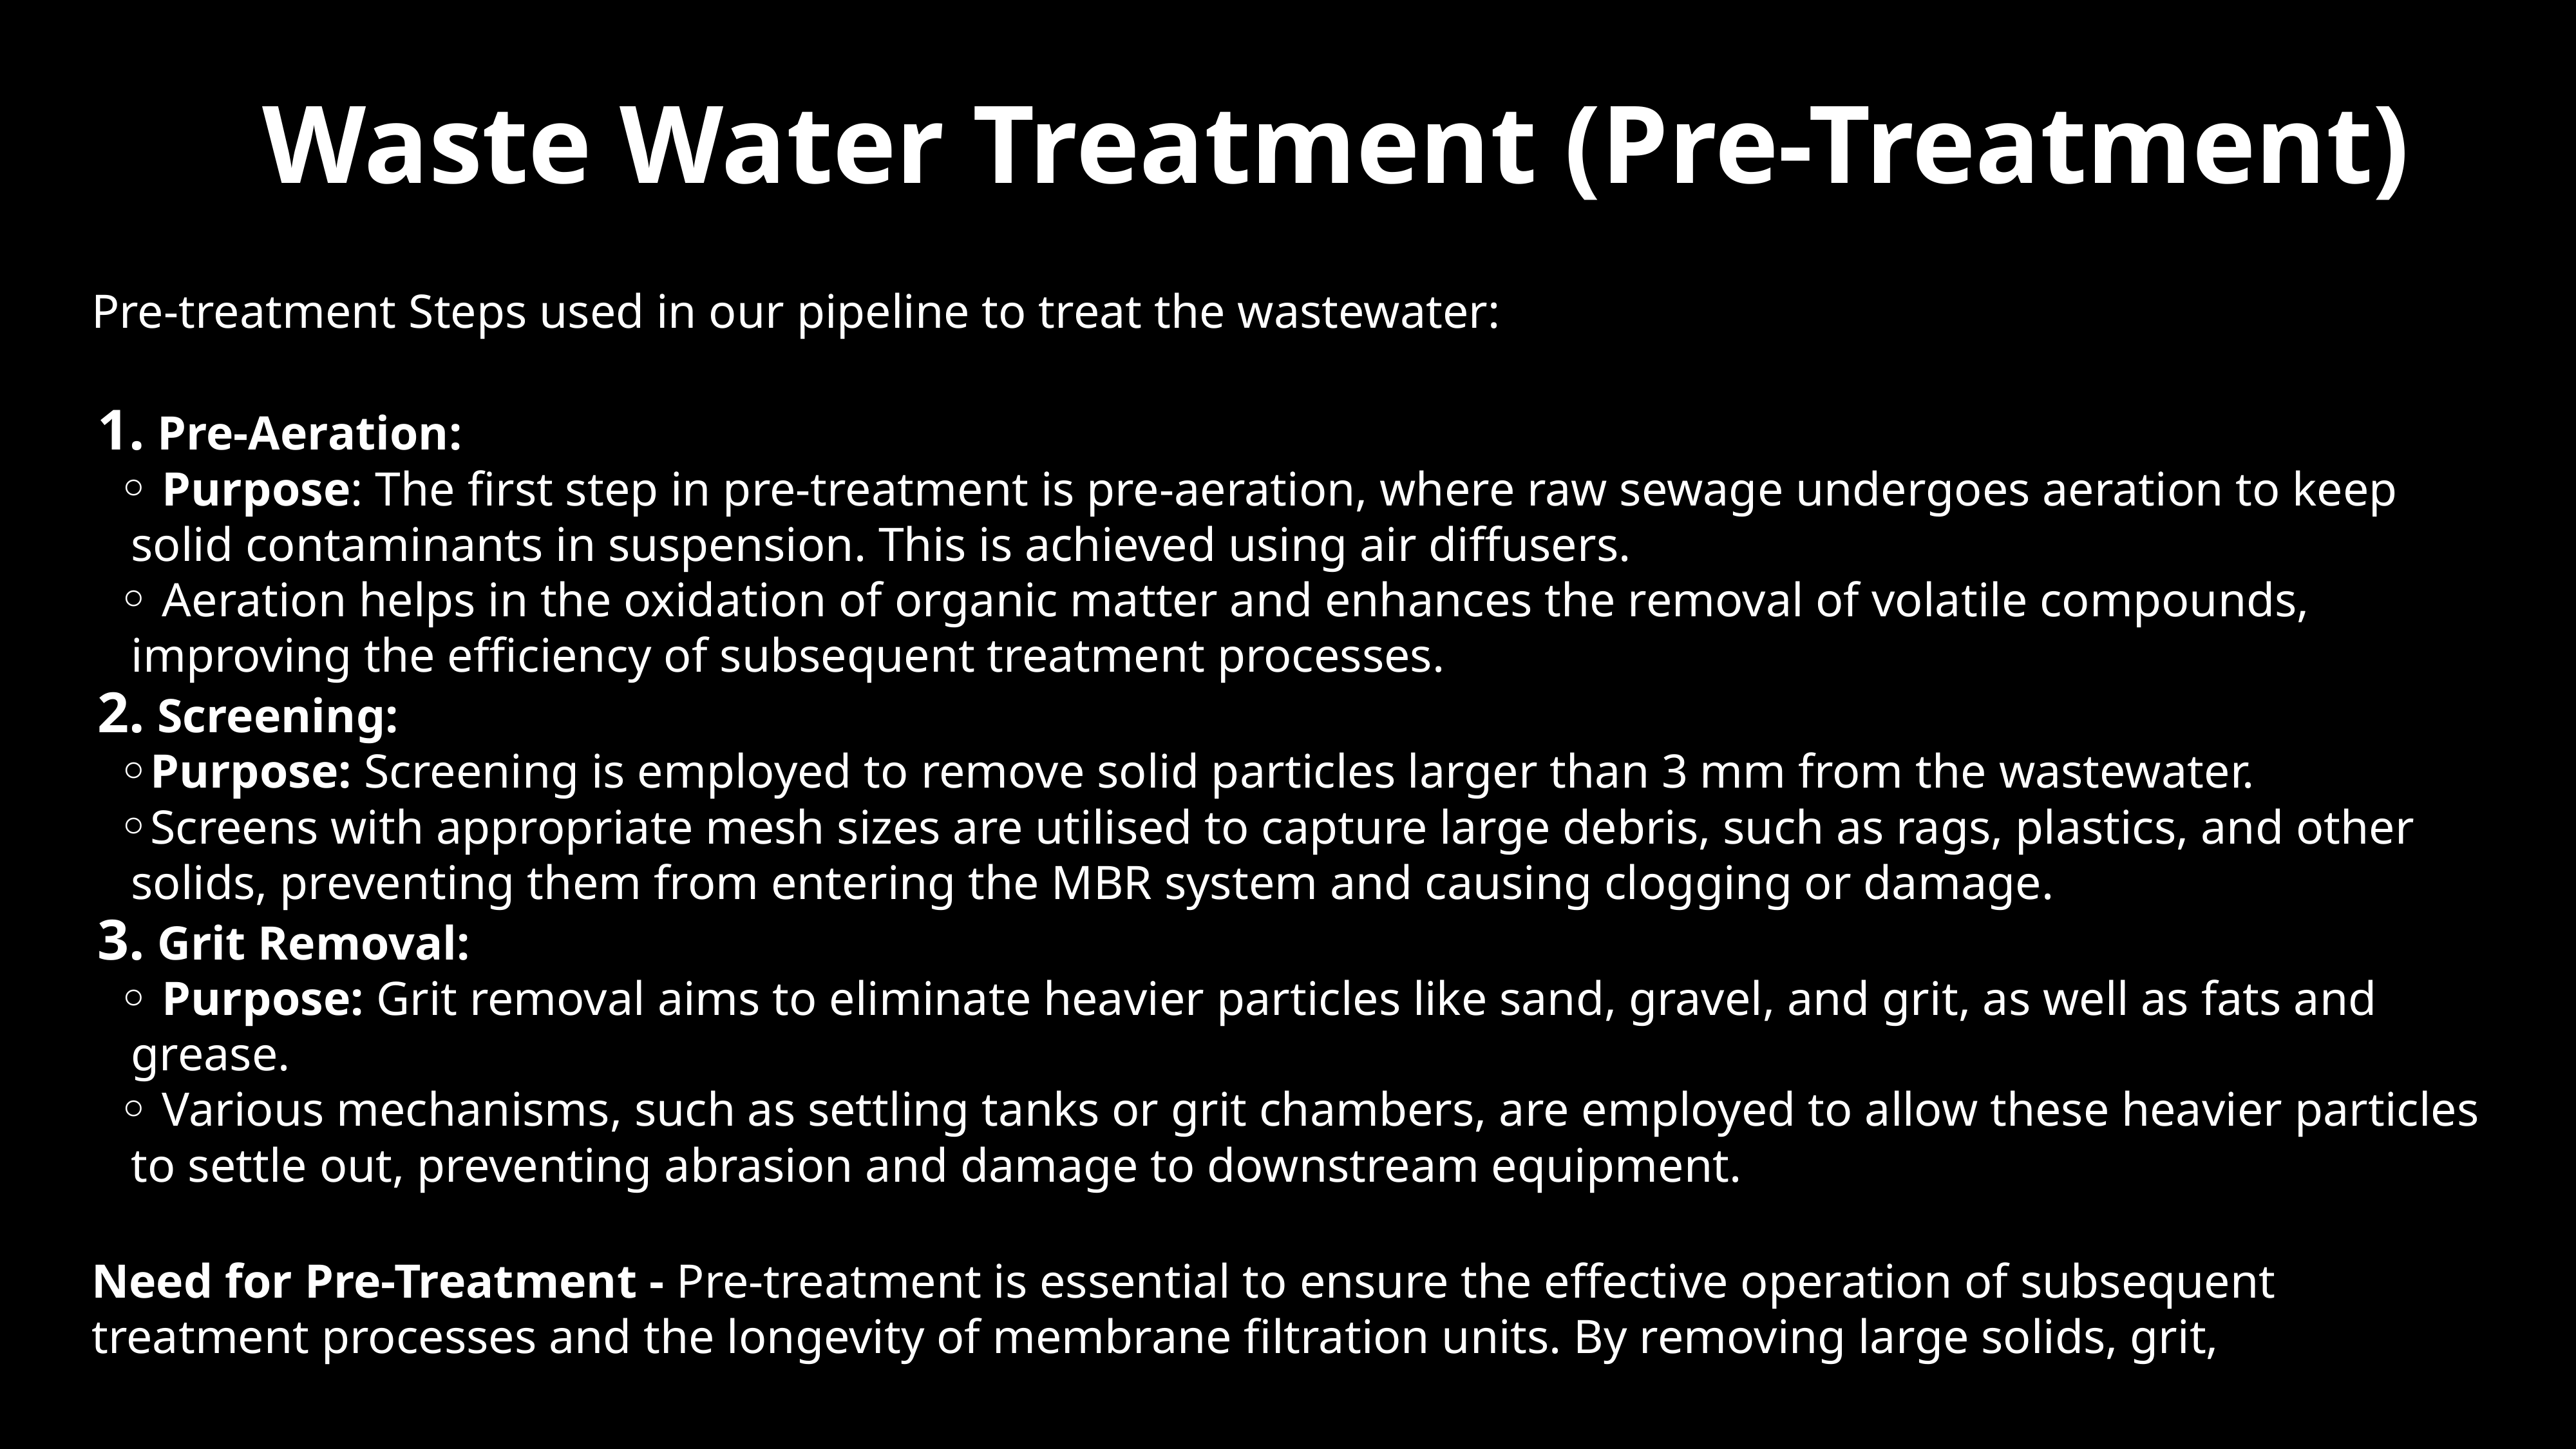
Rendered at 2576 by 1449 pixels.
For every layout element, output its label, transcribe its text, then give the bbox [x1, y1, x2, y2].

title Waste Water Treatment (Pre-Treatment) [256, 70, 2576, 223]
list Pre-treatment Steps used in our pipeline to treat the wastewater: Pre-Aeration: Purpose: The first step in pre-treatment is pre-aeration, where raw sewage undergoes aeration to keep solid contaminants in suspension. This is achieved using air diffusers. Aeration helps in the oxidation of organic matter and enhances the removal of volatile compounds, improving the efficiency of subsequent treatment processes. Screening: Purpose: Screening is employed to remove solid particles larger than 3 mm from the wastewater. Screens with appropriate mesh sizes are utilised to capture large debris, such as rags, plastics, and other solids, preventing them from entering the MBR system and causing clogging or damage. Grit Removal: Purpose: Grit removal aims to eliminate heavier particles like sand, gravel, and grit, as well as fats and grease. Various mechanisms, such as settling tanks or grit chambers, are employed to allow these heavier particles to settle out, preventing abrasion and damage to downstream equipment. Need for Pre-Treatment - Pre-treatment is essential to ensure the effective operation of subsequent treatment processes and the longevity of membrane filtration units. By removing large solids, grit, [86, 276, 2490, 1364]
